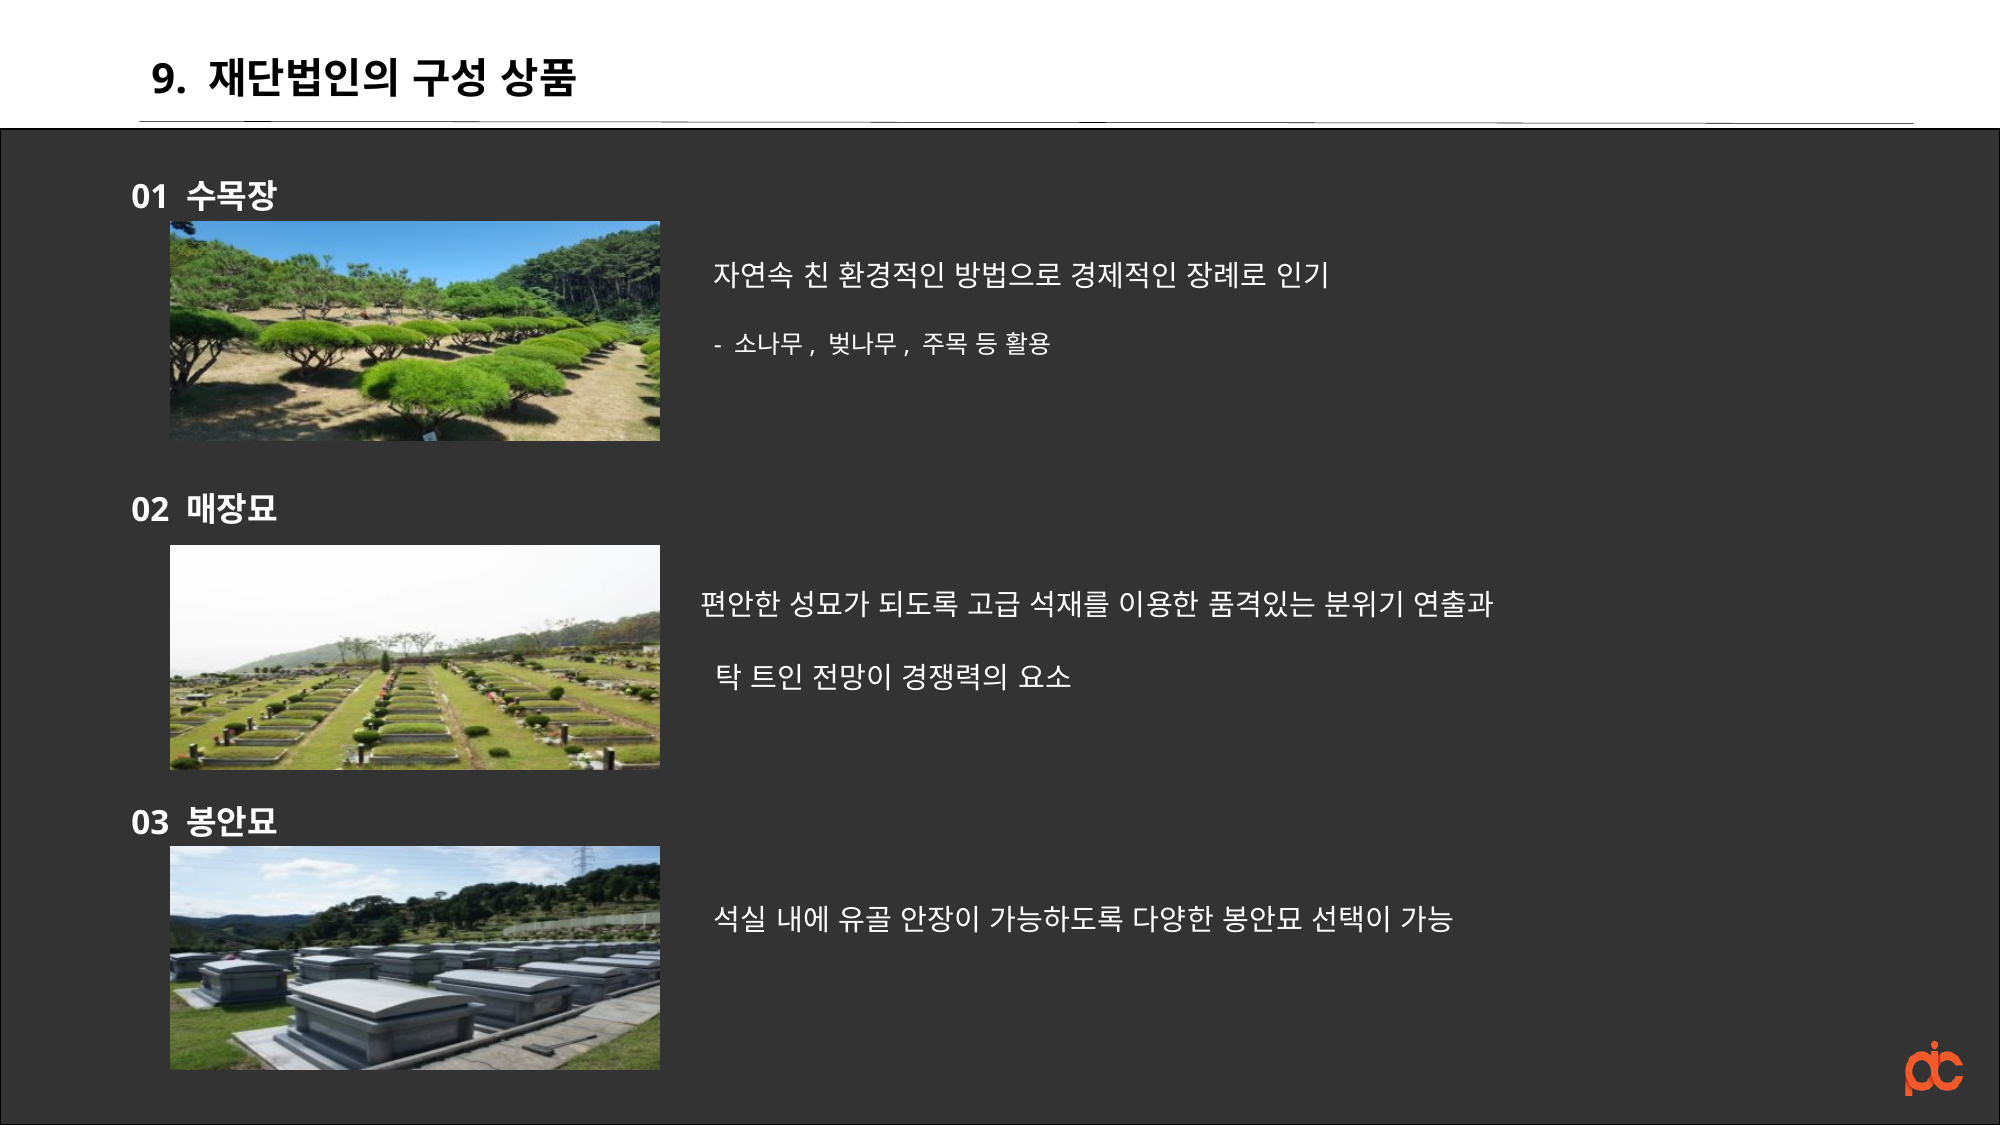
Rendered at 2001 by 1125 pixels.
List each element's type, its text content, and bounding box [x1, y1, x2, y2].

text_box 03 봉안묘 [0, 774, 449, 855]
picture [170, 845, 660, 1070]
text_box 자연속 친 환경적인 방법으로 경제적인 장례로 인기 - 소나무, 벚나무, 주목 등 활용 [699, 232, 1581, 444]
text_box 편안한 성묘가 되도록 고급 석재를 이용한 품격있는 분위기 연출과 탁 트인 전망이 경쟁력의 요소 [685, 561, 1743, 773]
text_box 02 매장묘 [0, 461, 449, 542]
text_box [0, 128, 2000, 1125]
text_box 석실 내에 유골 안장이 가능하도록 다양한 봉안묘 선택이 가능 [698, 876, 1643, 1088]
picture [1884, 1036, 1984, 1096]
text_box 01 수목장 [0, 147, 449, 228]
picture [170, 221, 660, 441]
subtitle 9. 재단법인의 구성 상품 [136, 44, 1927, 109]
picture [170, 545, 660, 770]
